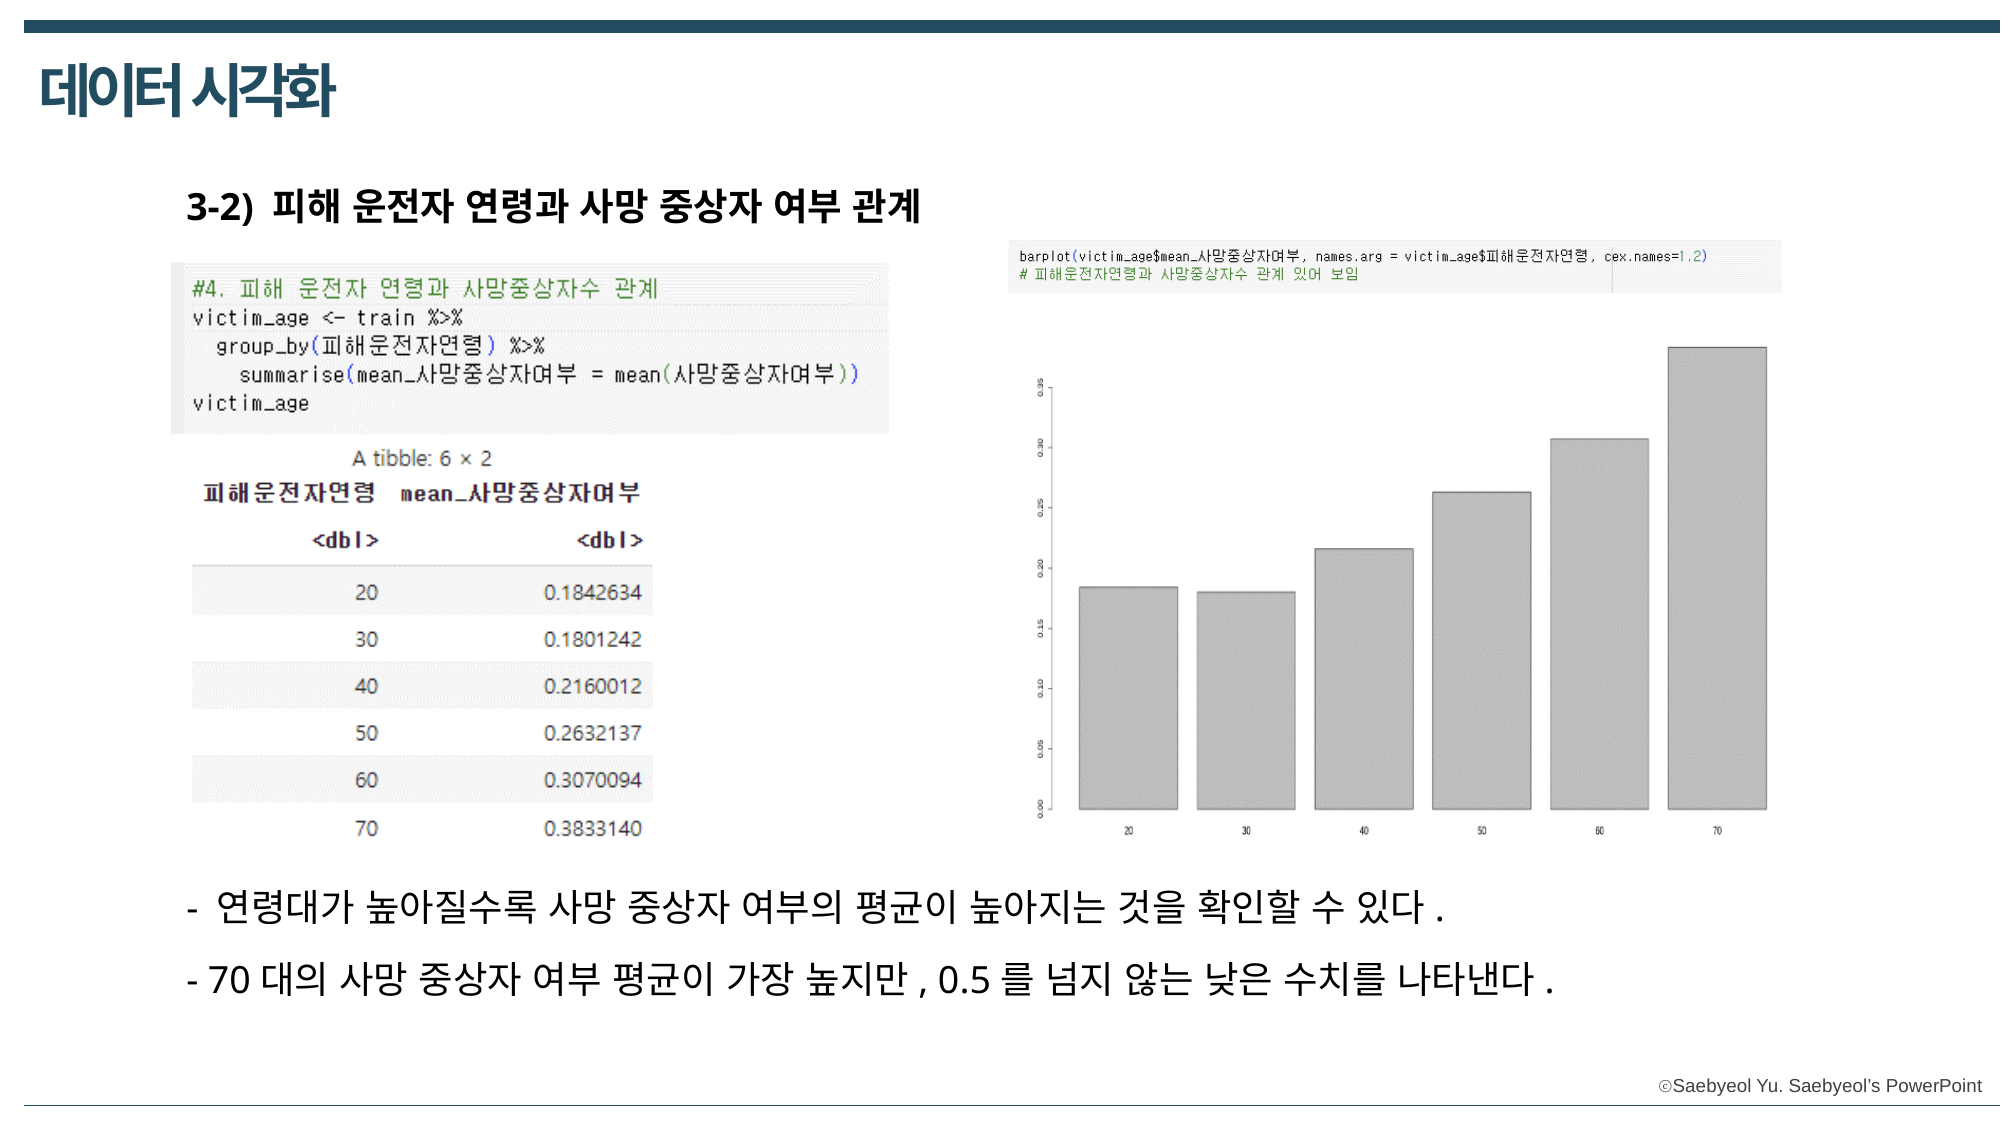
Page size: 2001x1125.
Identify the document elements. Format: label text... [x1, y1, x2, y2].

text_box 데이터 시각화 [23, 47, 814, 132]
text_box 3-2) 피해 운전자 연령과 사망 중상자 여부 관계 [171, 148, 1338, 236]
picture [1008, 239, 1782, 850]
picture [171, 261, 889, 863]
text_box - 연령대가 높아질수록 사망 중상자 여부의 평균이 높아지는 것을 확인할 수 있다. - 70대의 사망 중상자 여부 평균이 가장 높지만, 0.5를 넘지 않는 낮은 수치를 나타낸다. [171, 849, 1878, 1009]
